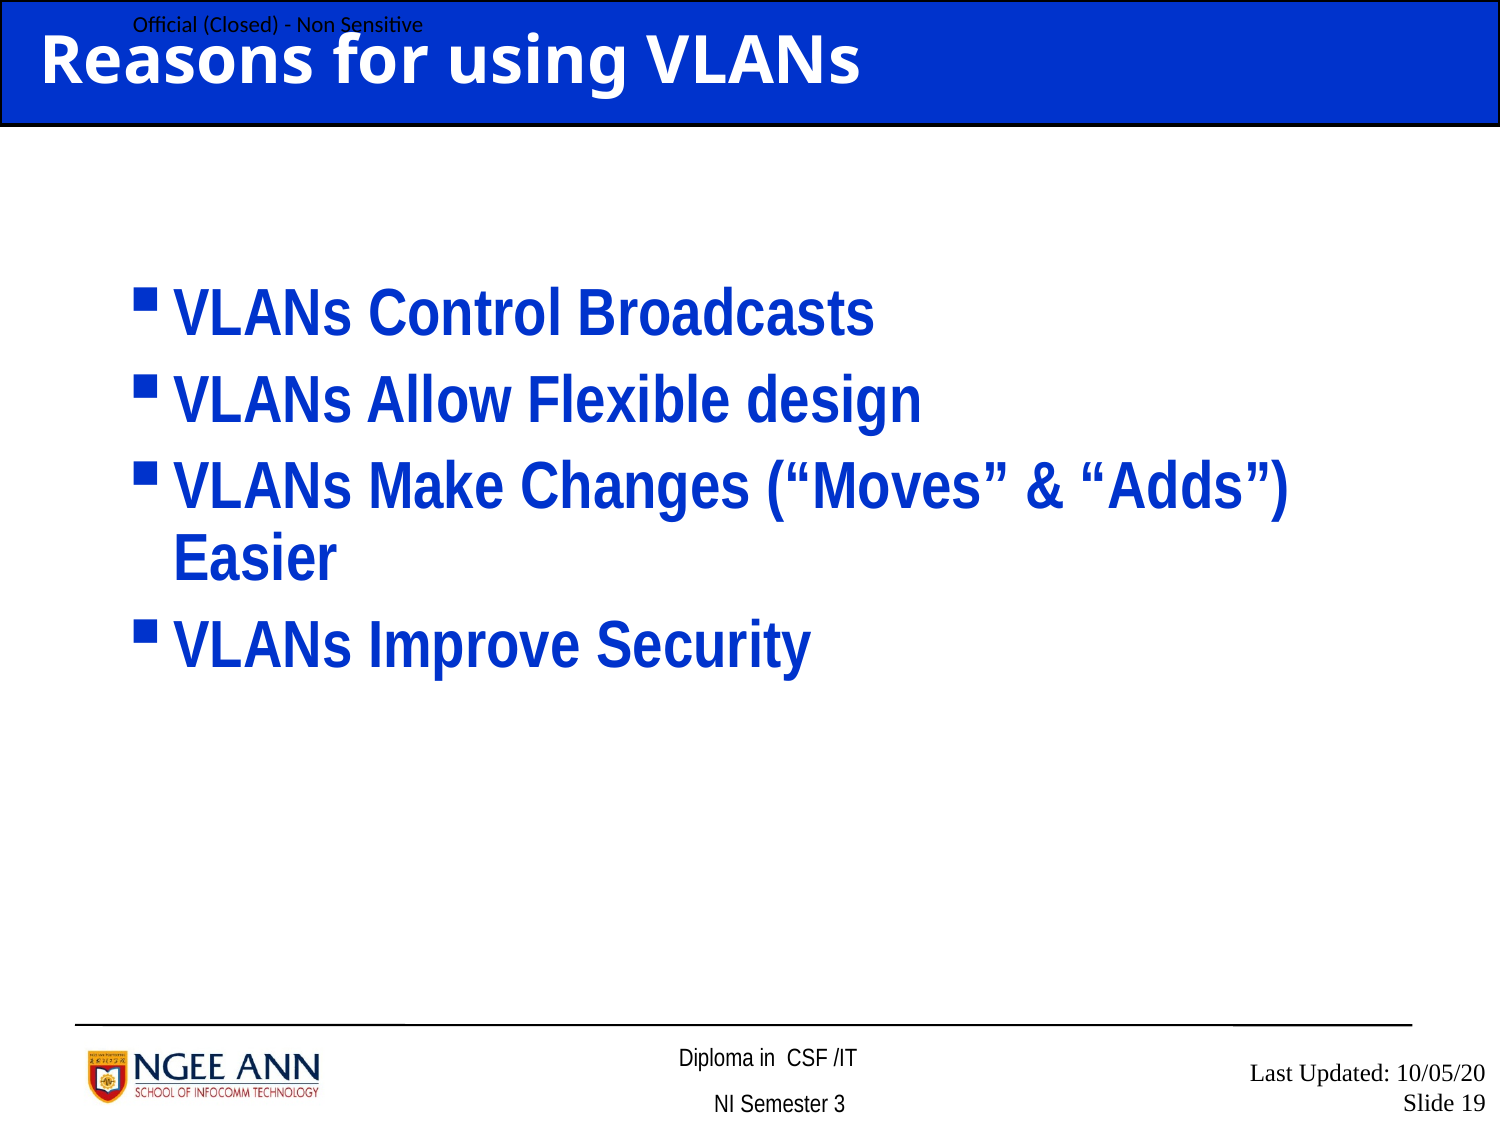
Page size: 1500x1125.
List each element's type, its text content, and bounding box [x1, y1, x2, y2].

list VLANs Control Broadcasts VLANs Allow Flexible design VLANs Make Changes (“Moves” & “Adds”) Easier VLANs Improve Security [37, 175, 1449, 927]
picture [62, 1028, 344, 1125]
title Reasons for using VLANs [24, 0, 1500, 113]
